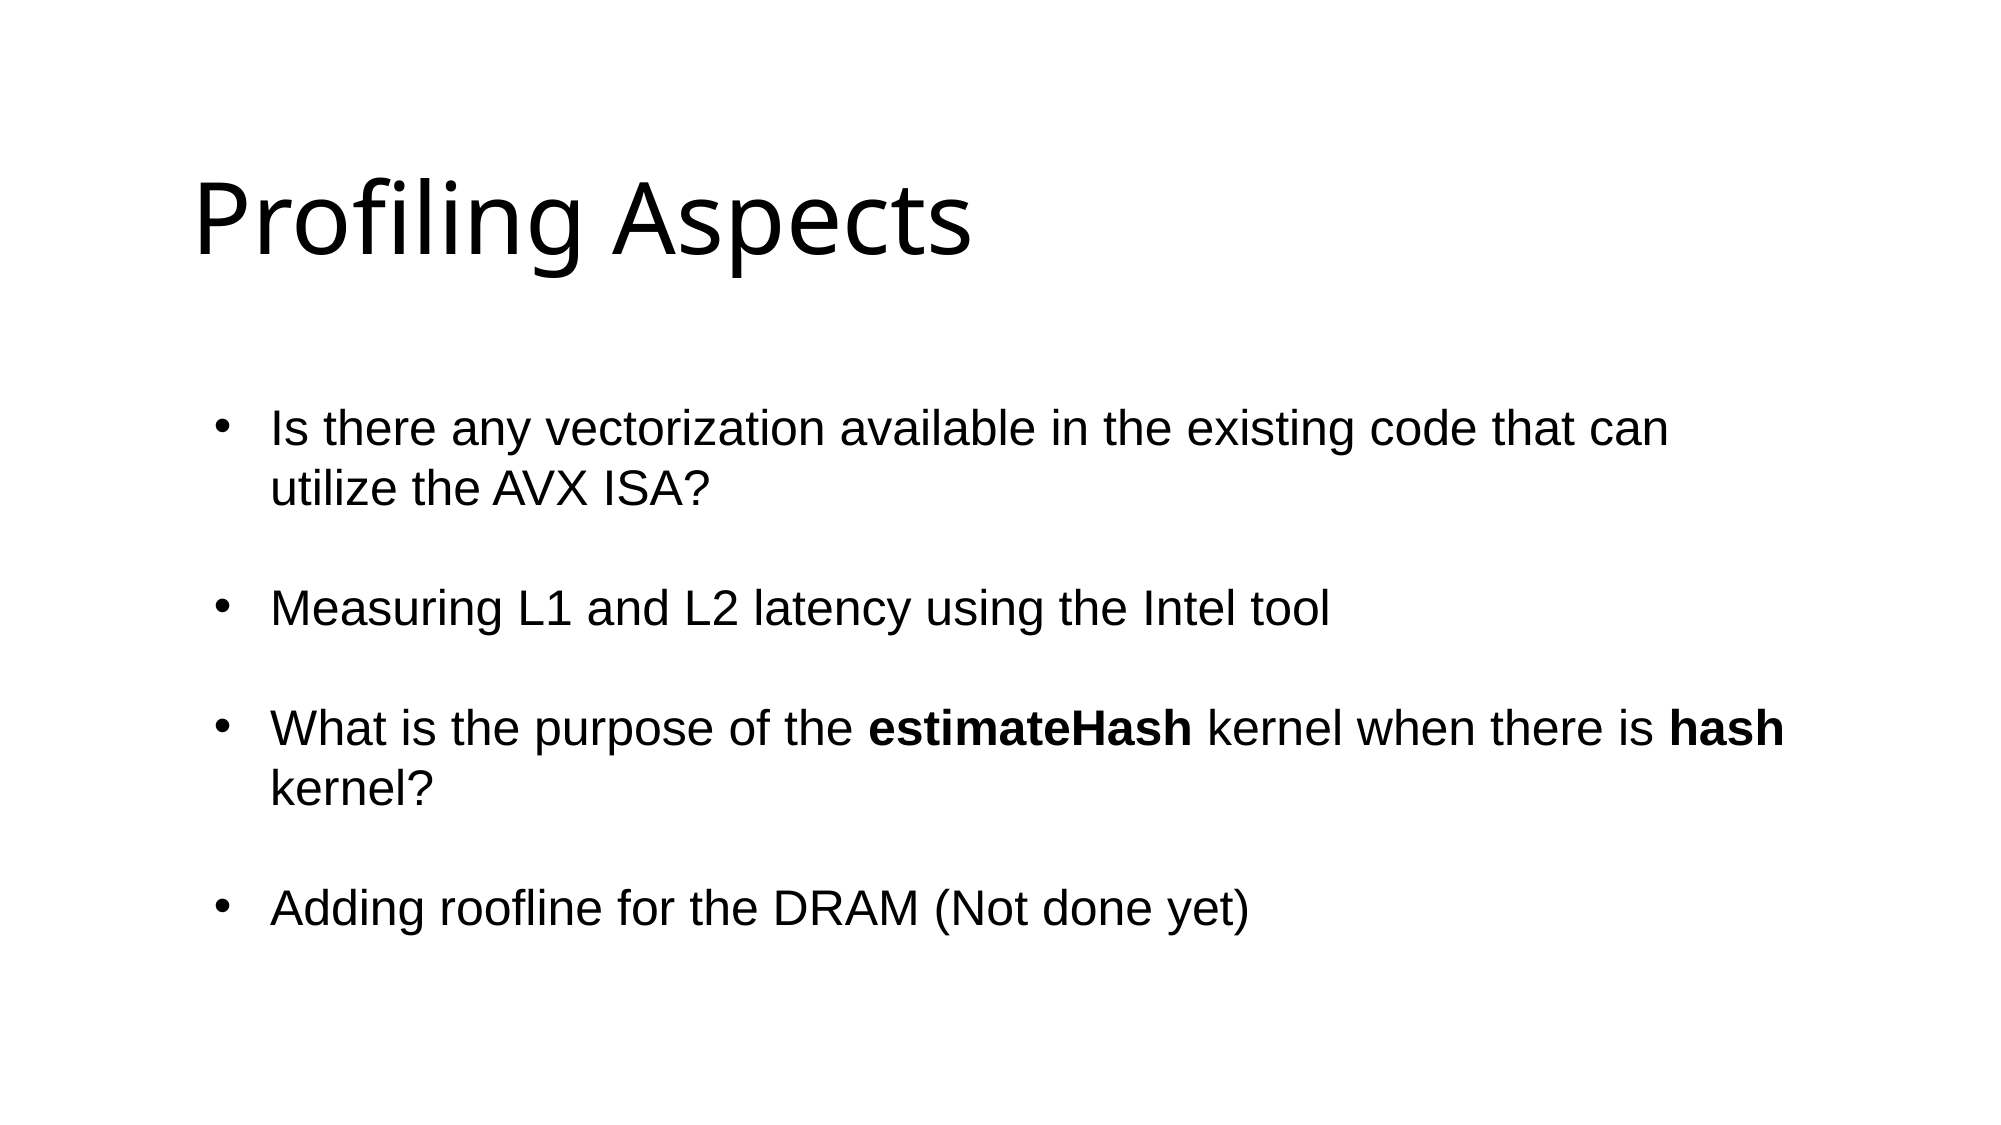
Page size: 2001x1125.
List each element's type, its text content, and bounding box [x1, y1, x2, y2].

text_box Profiling Aspects [177, 147, 1862, 283]
text_box Is there any vectorization available in the existing code that can utilize the AVX ISA? Measuring L1 and L2 latency using the Intel tool What is the purpose of the estimateHash kernel when there is hash kernel? Adding roofline for the DRAM (Not done yet) [199, 387, 1819, 1123]
